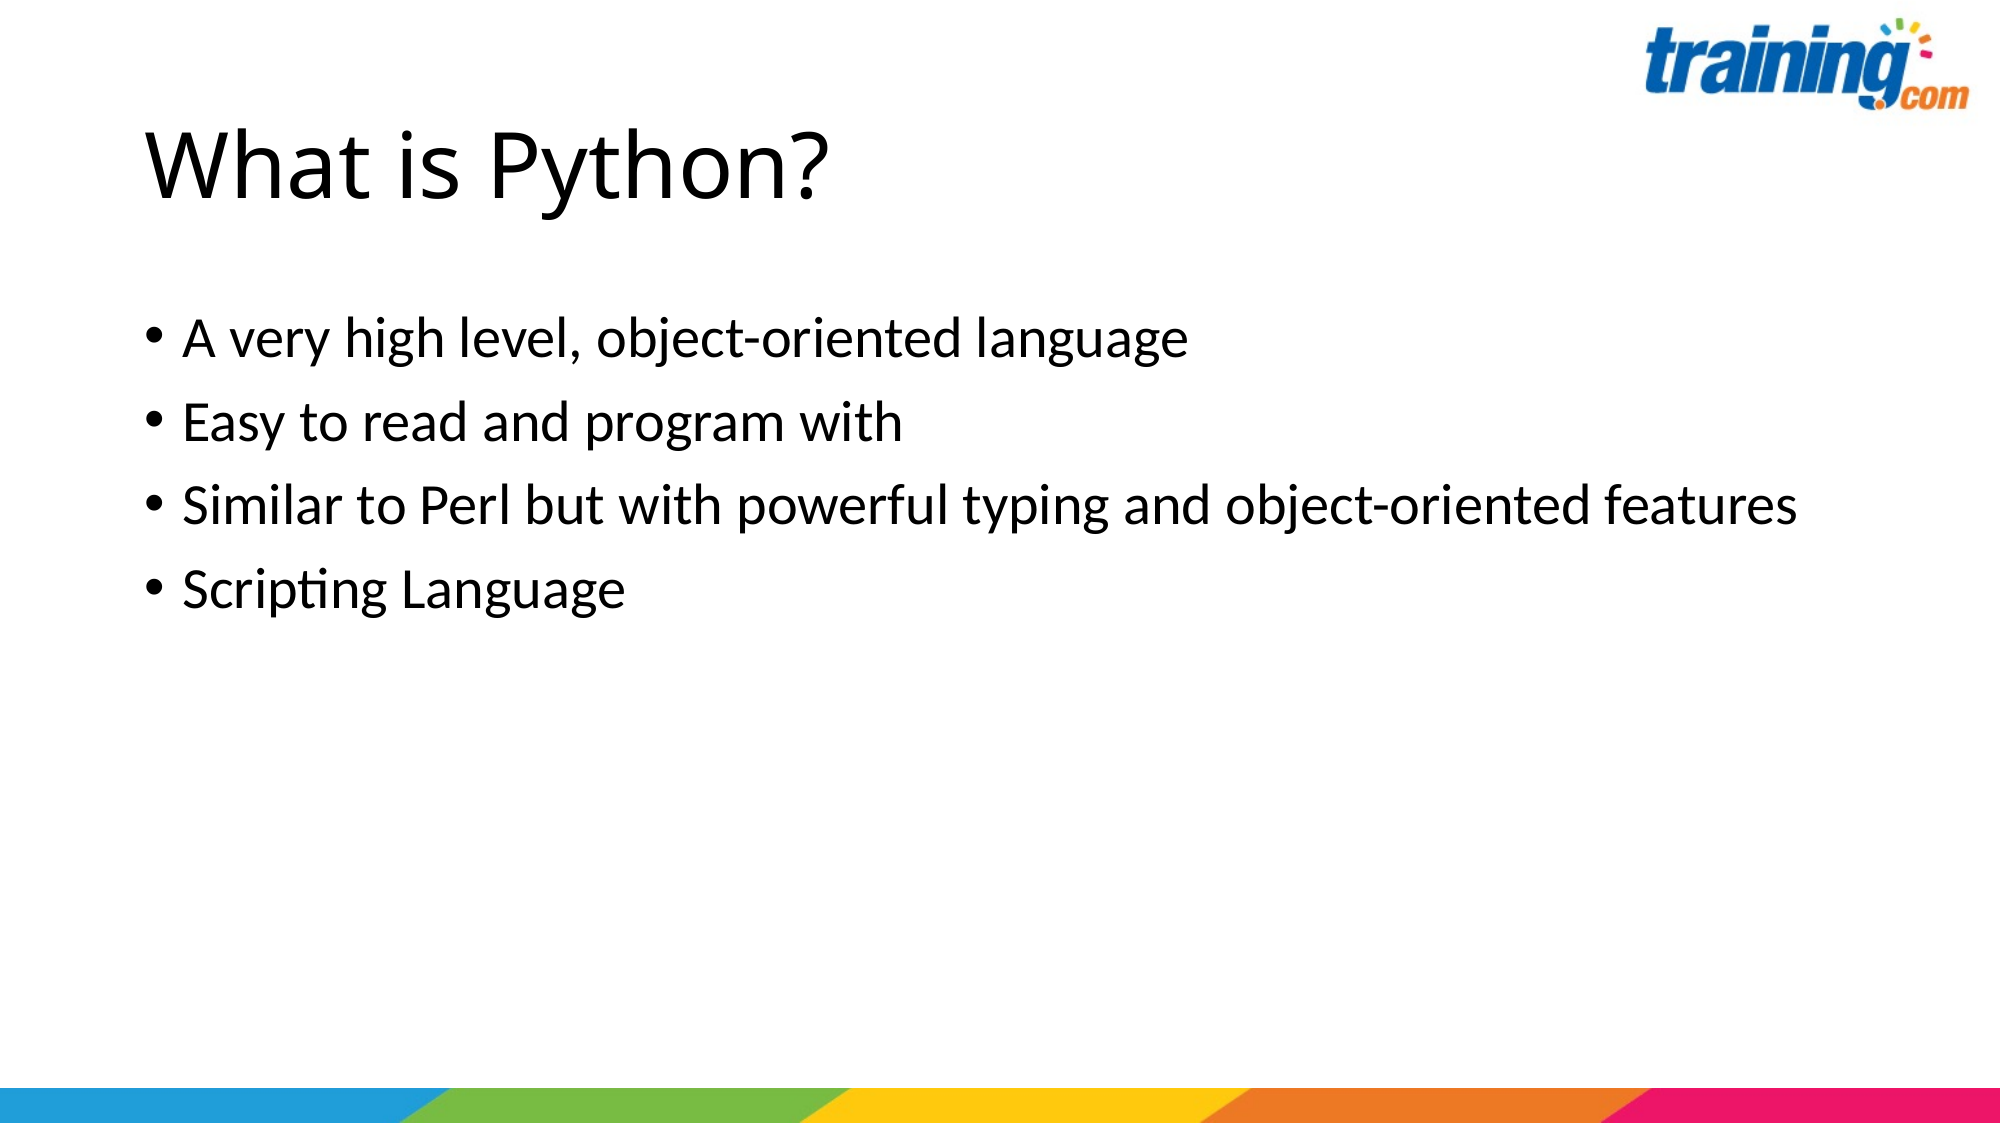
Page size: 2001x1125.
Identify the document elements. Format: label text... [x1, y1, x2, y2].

list A very high level, object-oriented language Easy to read and program with Similar to Perl but with powerful typing and object-oriented features Scripting Language [136, 298, 1863, 1014]
picture [0, 1088, 2000, 1123]
title What is Python? [136, 59, 1863, 278]
picture [1629, 0, 1990, 134]
